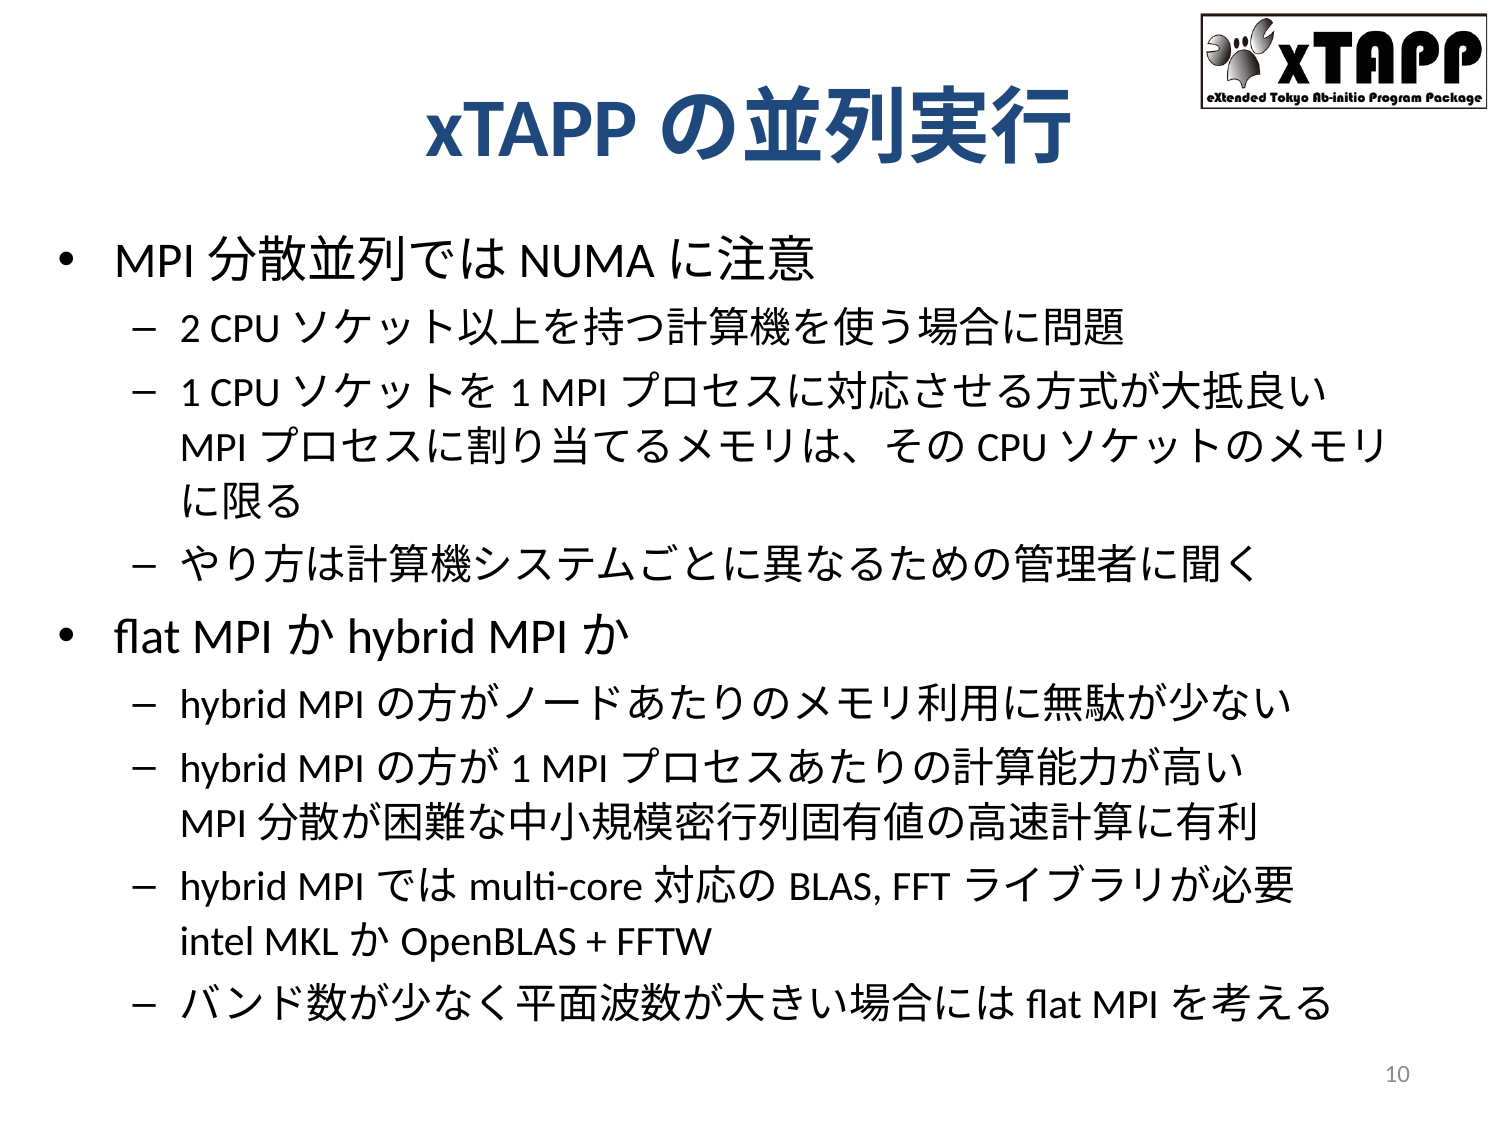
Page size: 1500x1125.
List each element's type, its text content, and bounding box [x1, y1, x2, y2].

title xTAPPの並列実行 [75, 28, 1425, 214]
list MPI分散並列ではNUMAに注意 2 CPUソケット以上を持つ計算機を使う場合に問題 1 CPUソケットを1 MPIプロセスに対応させる方式が大抵良い MPIプロセスに割り当てるメモリは、そのCPUソケットのメモリに限る やり方は計算機システムごとに異なるための管理者に聞く flat MPIかhybrid MPIか hybrid MPIの方がノードあたりのメモリ利用に無駄が少ない hybrid MPIの方が1 MPIプロセスあたりの計算能力が高い MPI分散が困難な中小規模密行列固有値の高速計算に有利 hybrid MPIではmulti-core対応のBLAS, FFTライブラリが必要 intel MKLかOpenBLAS + FFTW バンド数が少なく平面波数が大きい場合にはflat MPIを考える [42, 214, 1446, 1060]
slide_number 10 [1074, 1042, 1425, 1103]
